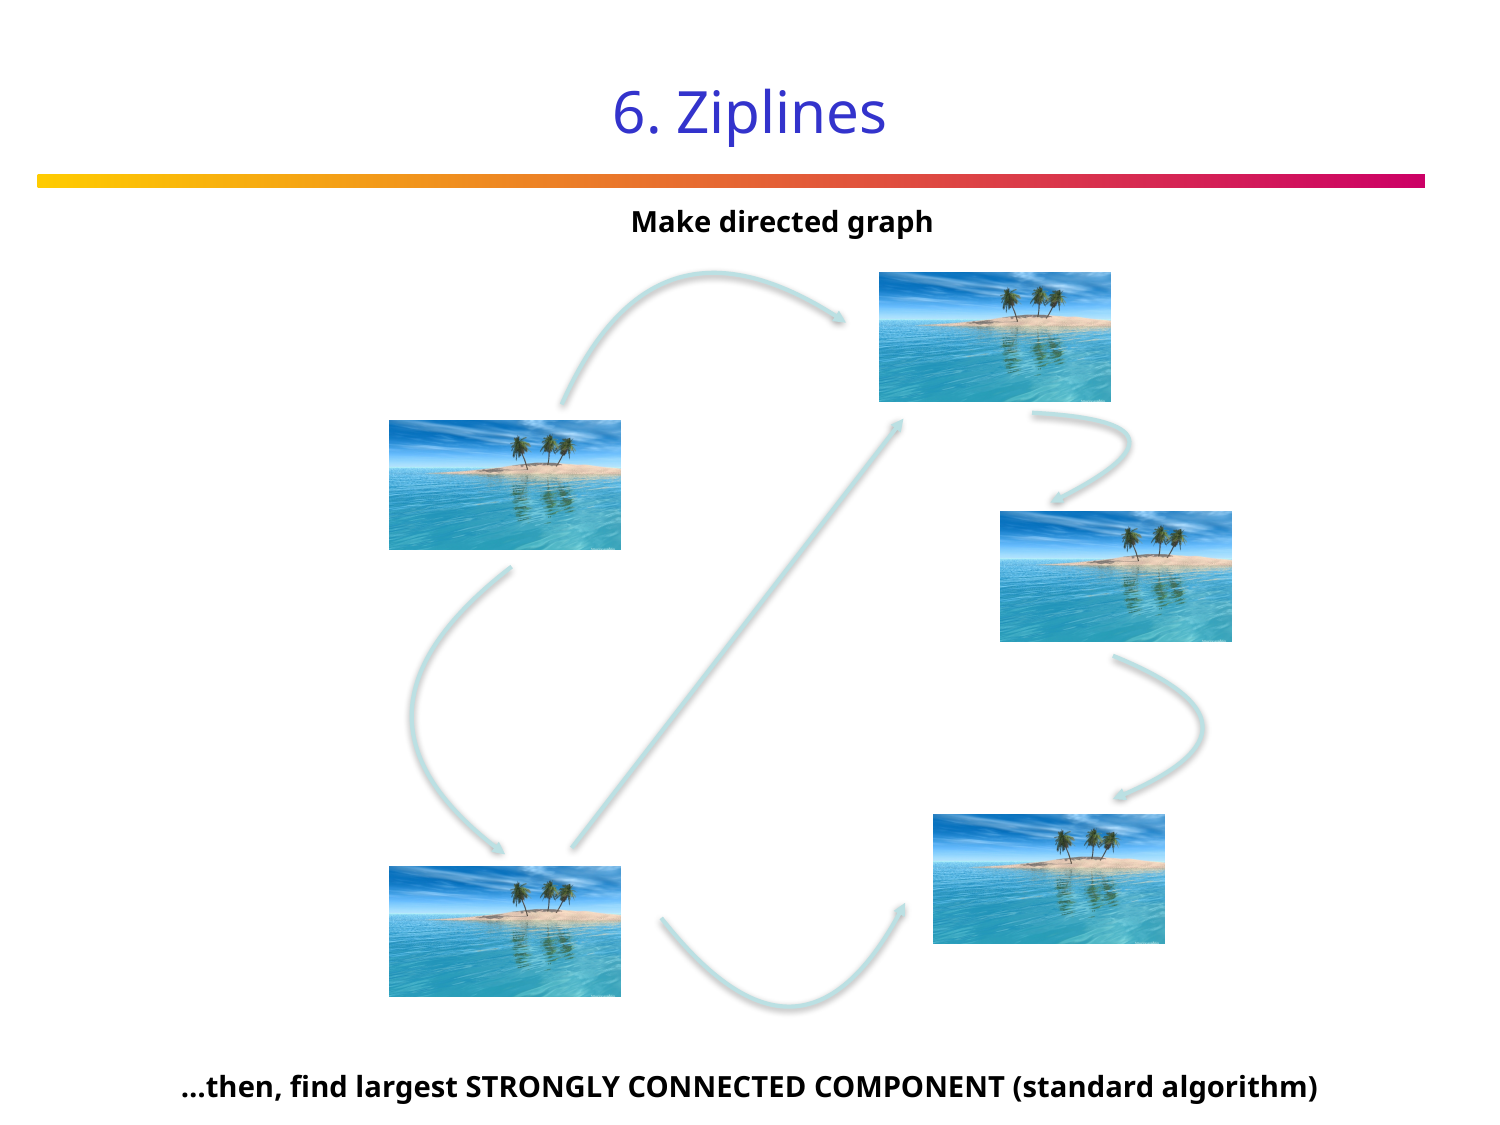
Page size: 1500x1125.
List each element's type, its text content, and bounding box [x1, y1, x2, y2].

picture [388, 866, 621, 997]
text_box [411, 566, 512, 855]
picture [1000, 511, 1232, 642]
picture [388, 419, 621, 551]
text_box …then, find largest STRONGLY CONNECTED COMPONENT (standard algorithm) [173, 1060, 1327, 1111]
text_box [1032, 412, 1130, 503]
picture [933, 813, 1166, 945]
text_box [571, 418, 904, 849]
text_box Make directed graph [623, 196, 942, 246]
text_box [561, 272, 847, 405]
text_box [1112, 655, 1203, 801]
text_box [661, 902, 906, 1007]
picture [878, 271, 1111, 403]
title 6. Ziplines [74, 44, 1426, 176]
